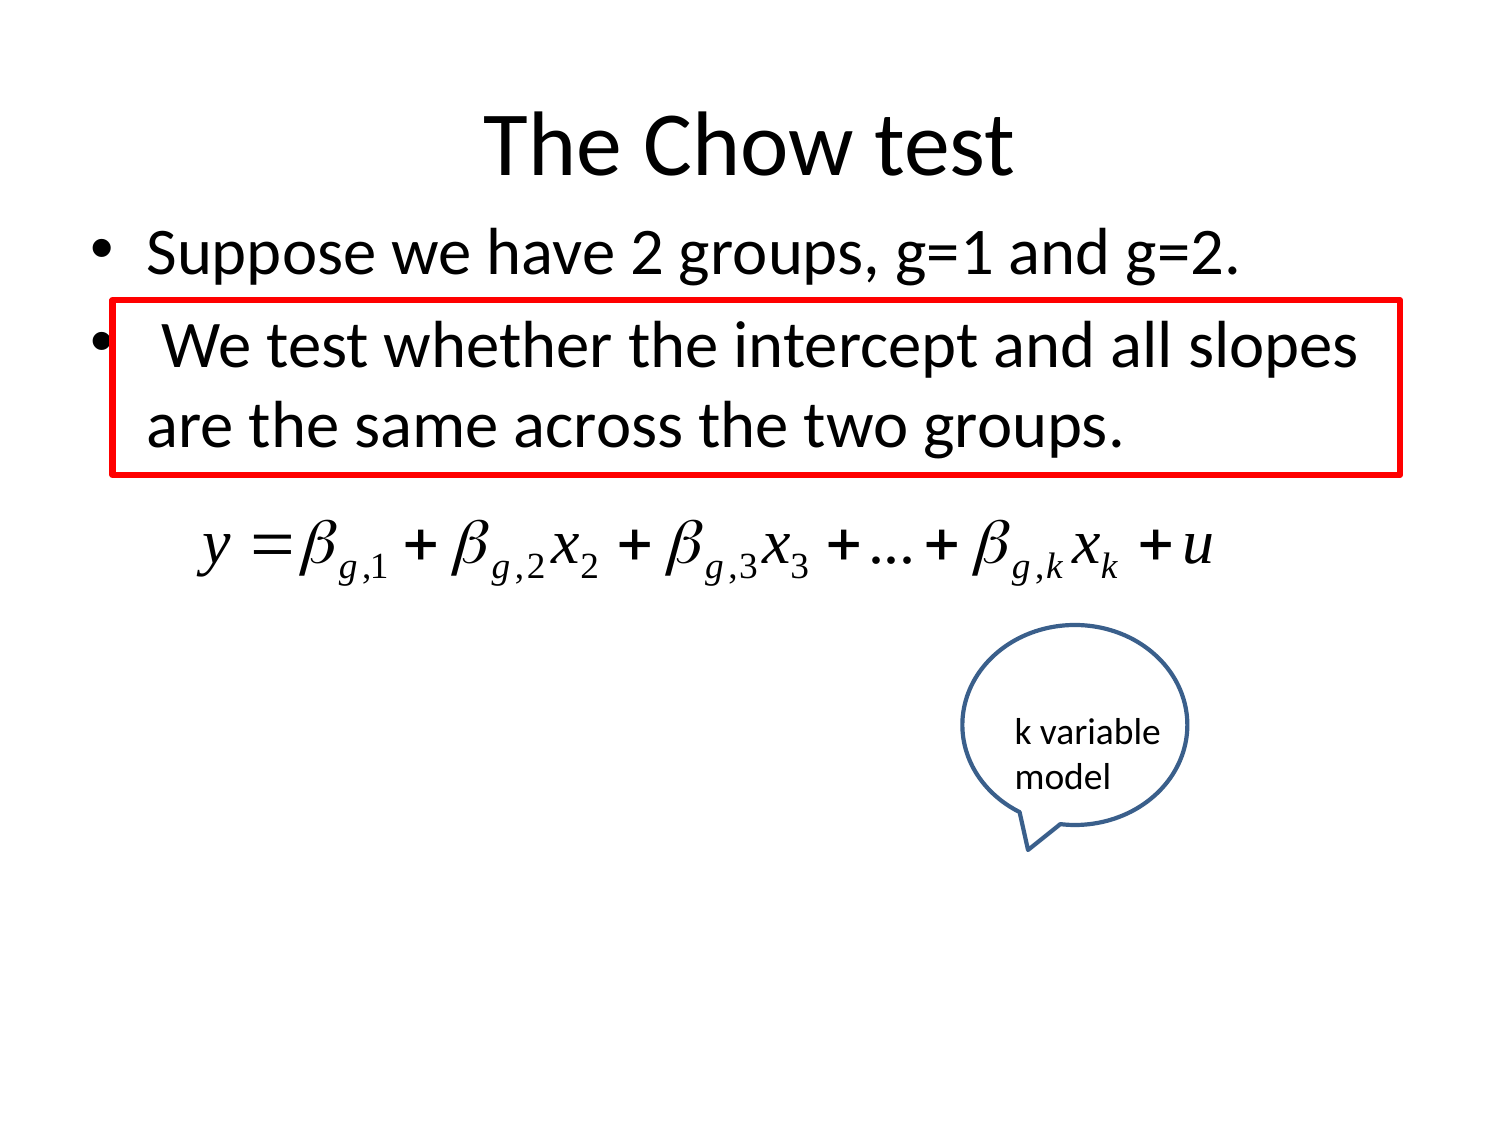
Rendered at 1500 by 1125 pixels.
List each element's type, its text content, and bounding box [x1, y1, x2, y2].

text_box [110, 298, 1402, 477]
list Suppose we have 2 groups, g=1 and g=2. We test whether the intercept and all slopes are the same across the two groups. [75, 200, 1425, 1005]
text_box [1003, 805, 1147, 852]
title The Chow test [75, 45, 1425, 200]
text_box k variable model [999, 699, 1225, 805]
text_box [960, 622, 1186, 802]
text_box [186, 499, 1227, 601]
